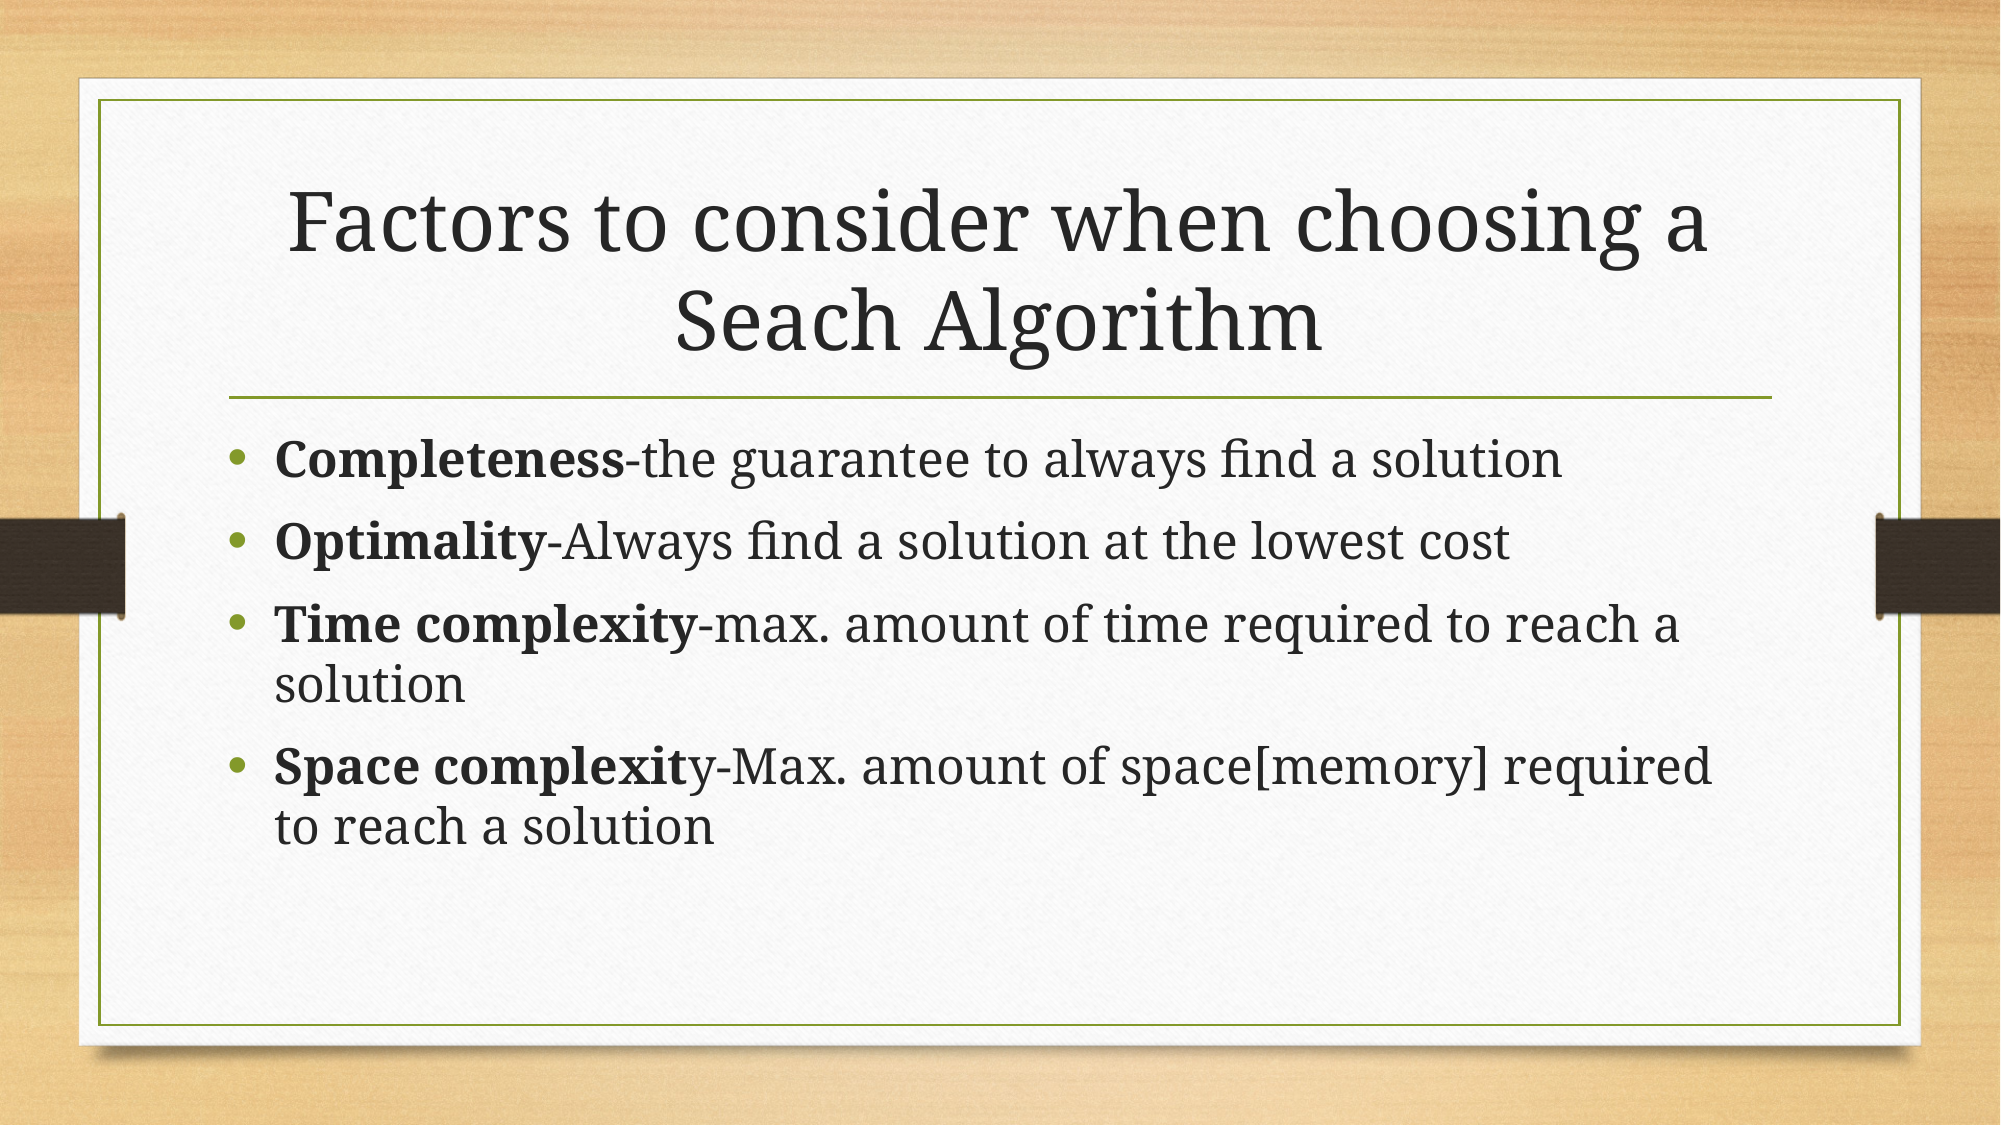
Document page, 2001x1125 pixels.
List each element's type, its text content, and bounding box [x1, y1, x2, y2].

list Completeness-the guarantee to always find a solution Optimality-Always find a solution at the lowest cost Time complexity-max. amount of time required to reach a solution Space complexity-Max. amount of space[memory] required to reach a solution [212, 419, 1788, 964]
title Factors to consider when choosing a Seach Algorithm [212, 161, 1788, 375]
picture [0, 0, 2001, 1125]
